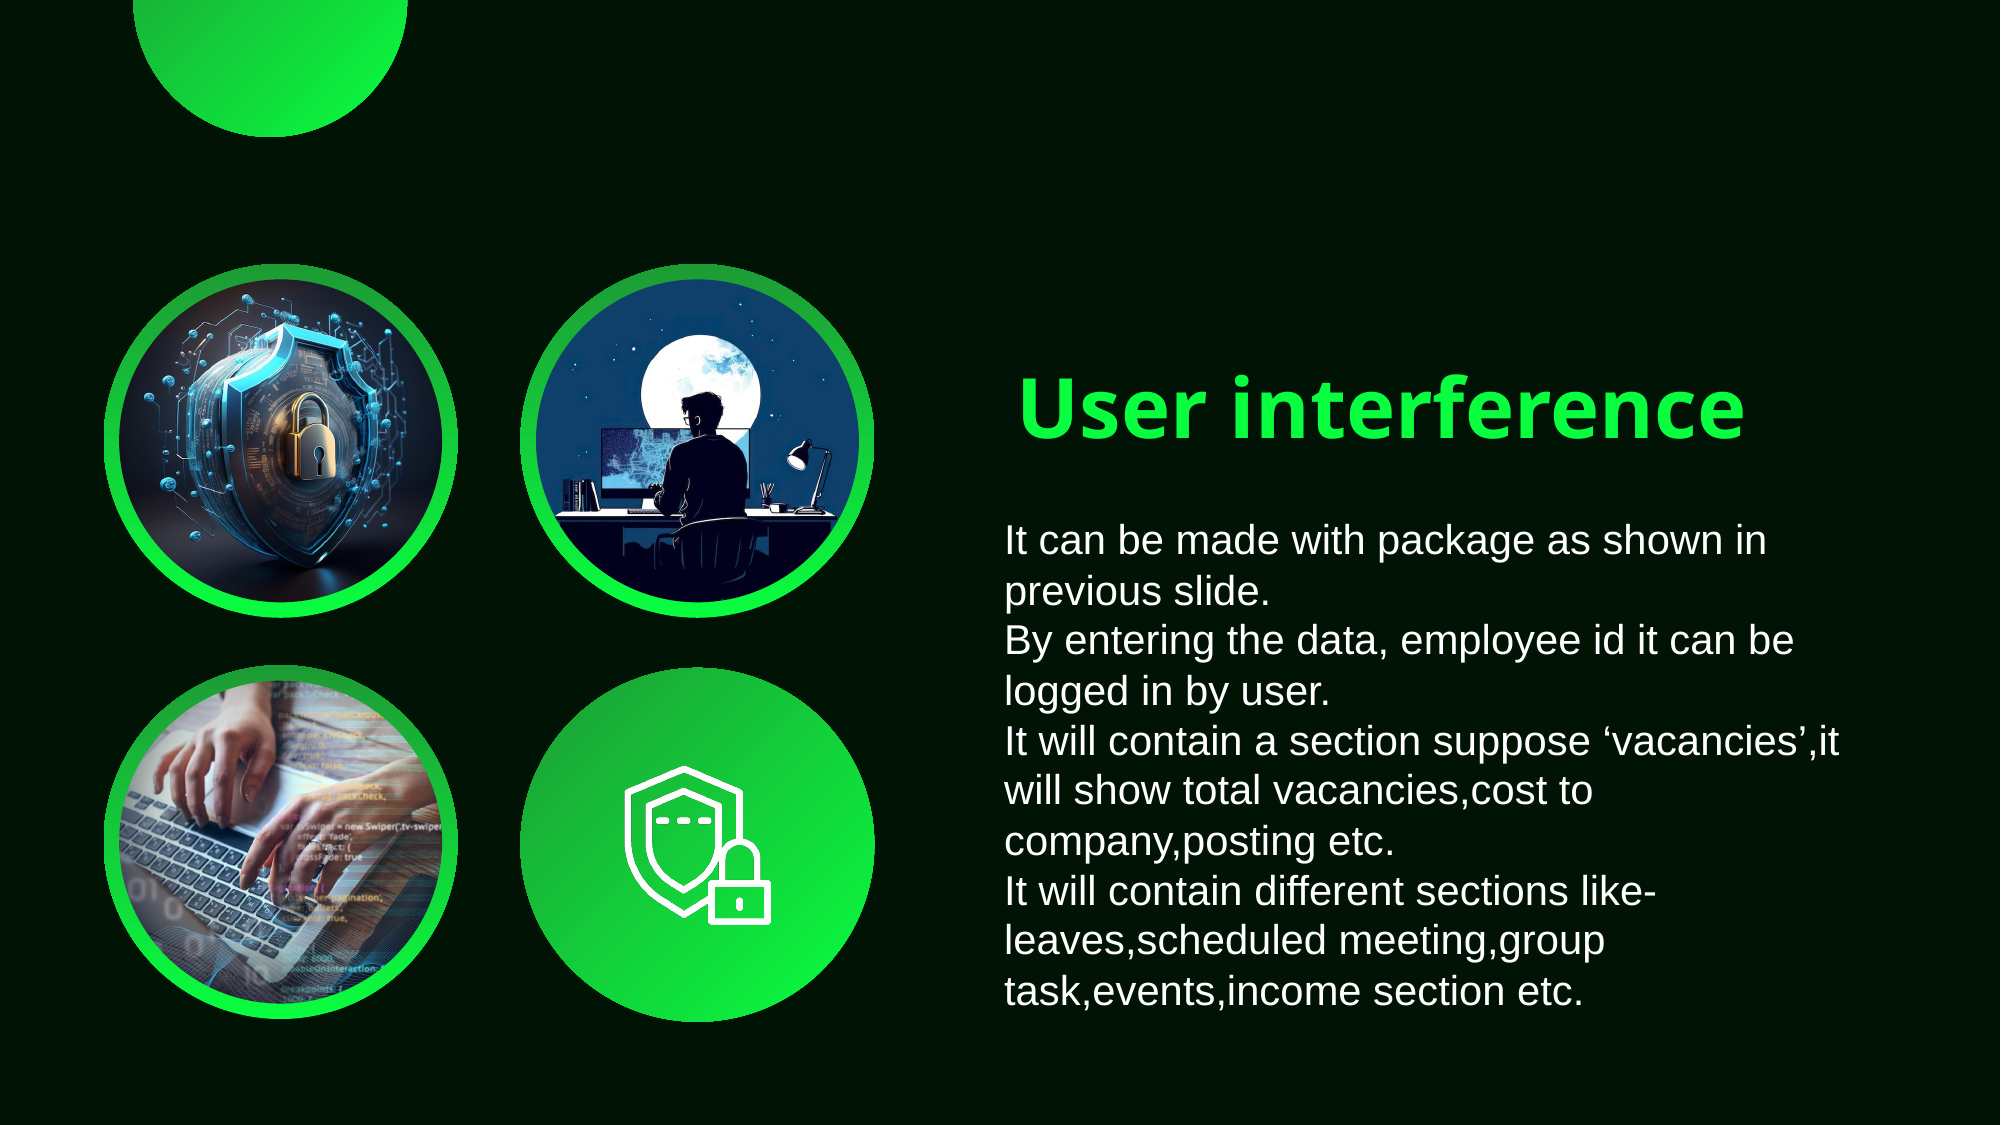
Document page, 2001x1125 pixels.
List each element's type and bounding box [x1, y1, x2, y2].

text_box [103, 263, 1897, 1079]
text_box [133, 0, 408, 137]
